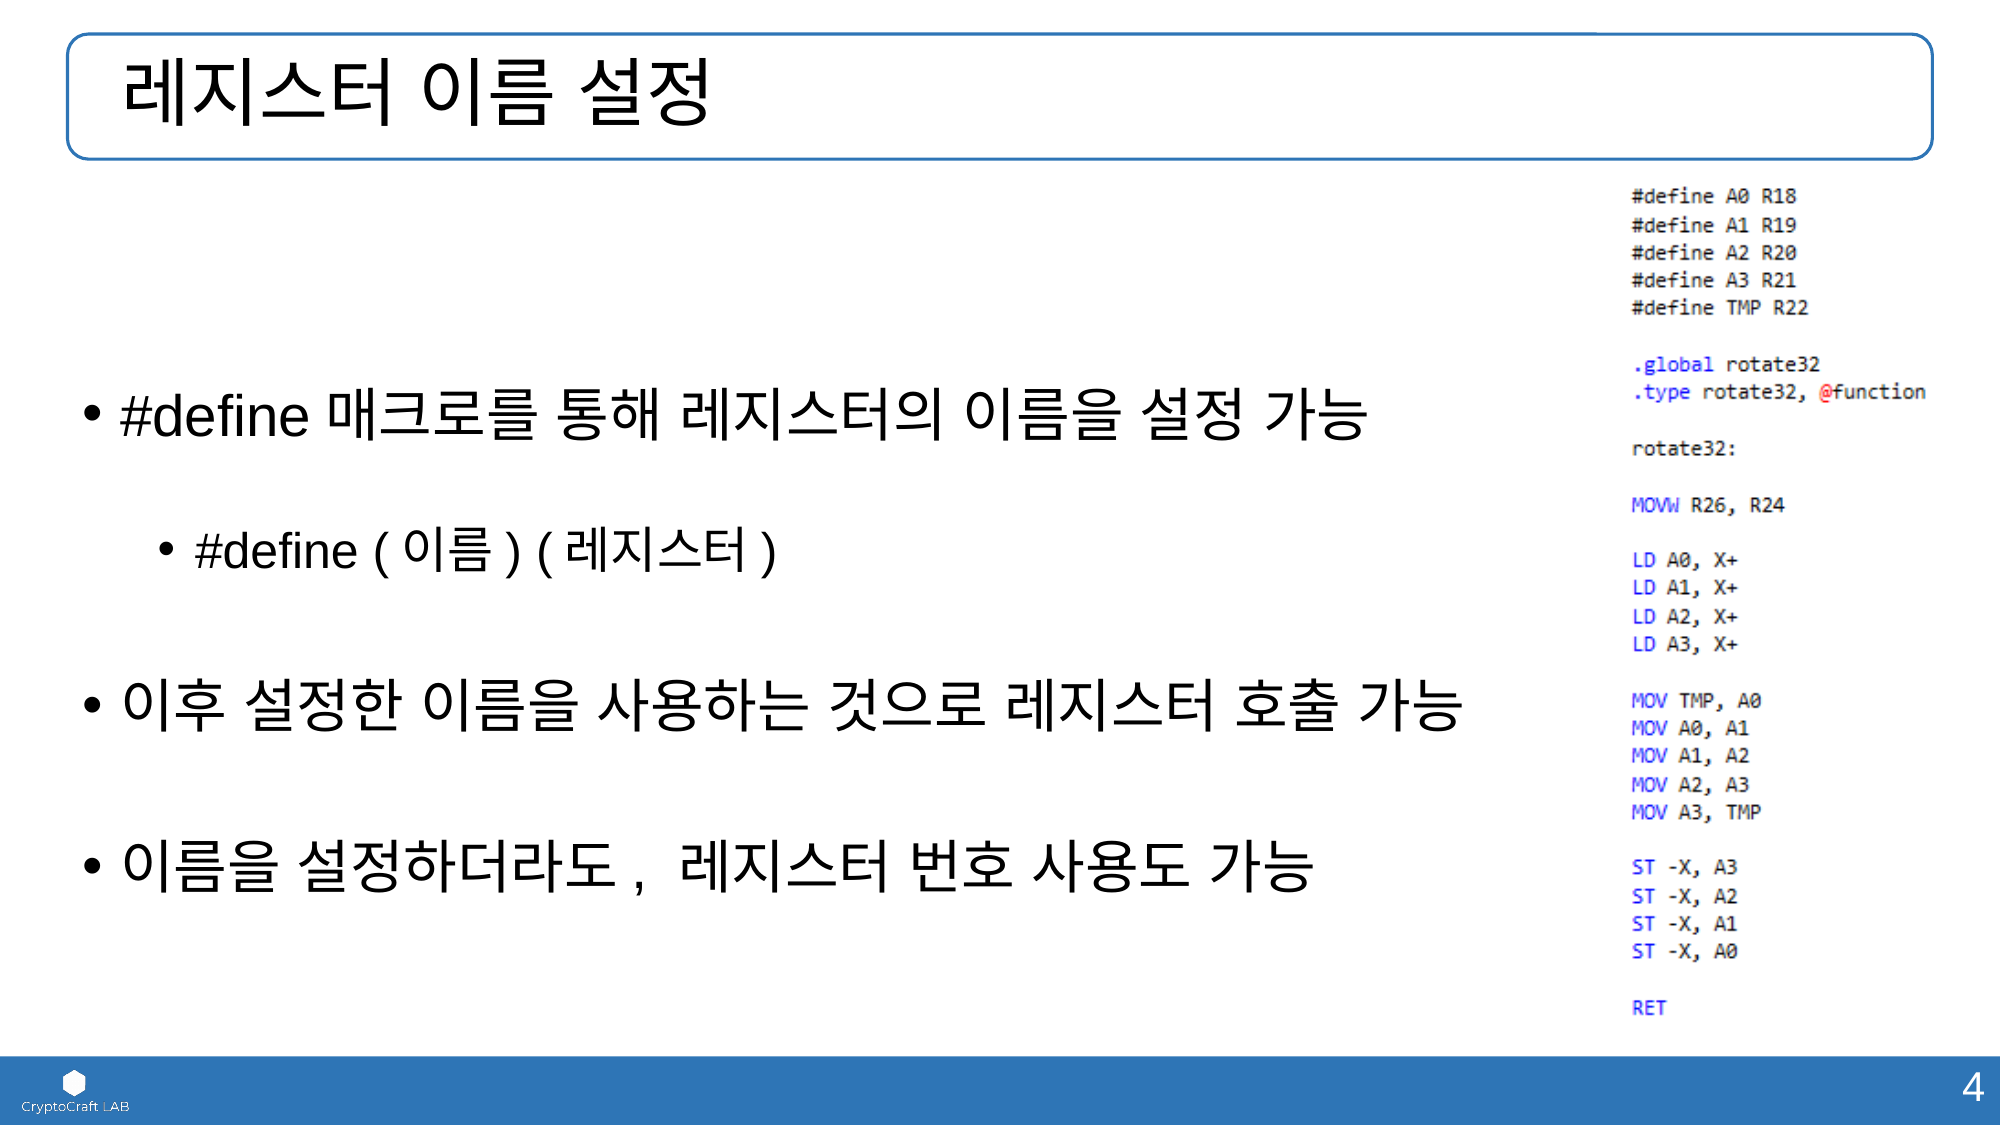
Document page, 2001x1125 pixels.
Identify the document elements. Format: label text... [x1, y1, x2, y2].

picture [1622, 178, 1933, 1030]
list #define매크로를 통해 레지스터의 이름을 설정 가능 #define (이름) (레지스터) 이후 설정한 이름을 사용하는 것으로 레지스터 호출 가능 이름을 설정하더라도, 레지스터 번호 사용도 가능 [67, 189, 1622, 1019]
title 레지스터 이름 설정 [67, 34, 1933, 160]
picture [13, 1061, 138, 1123]
